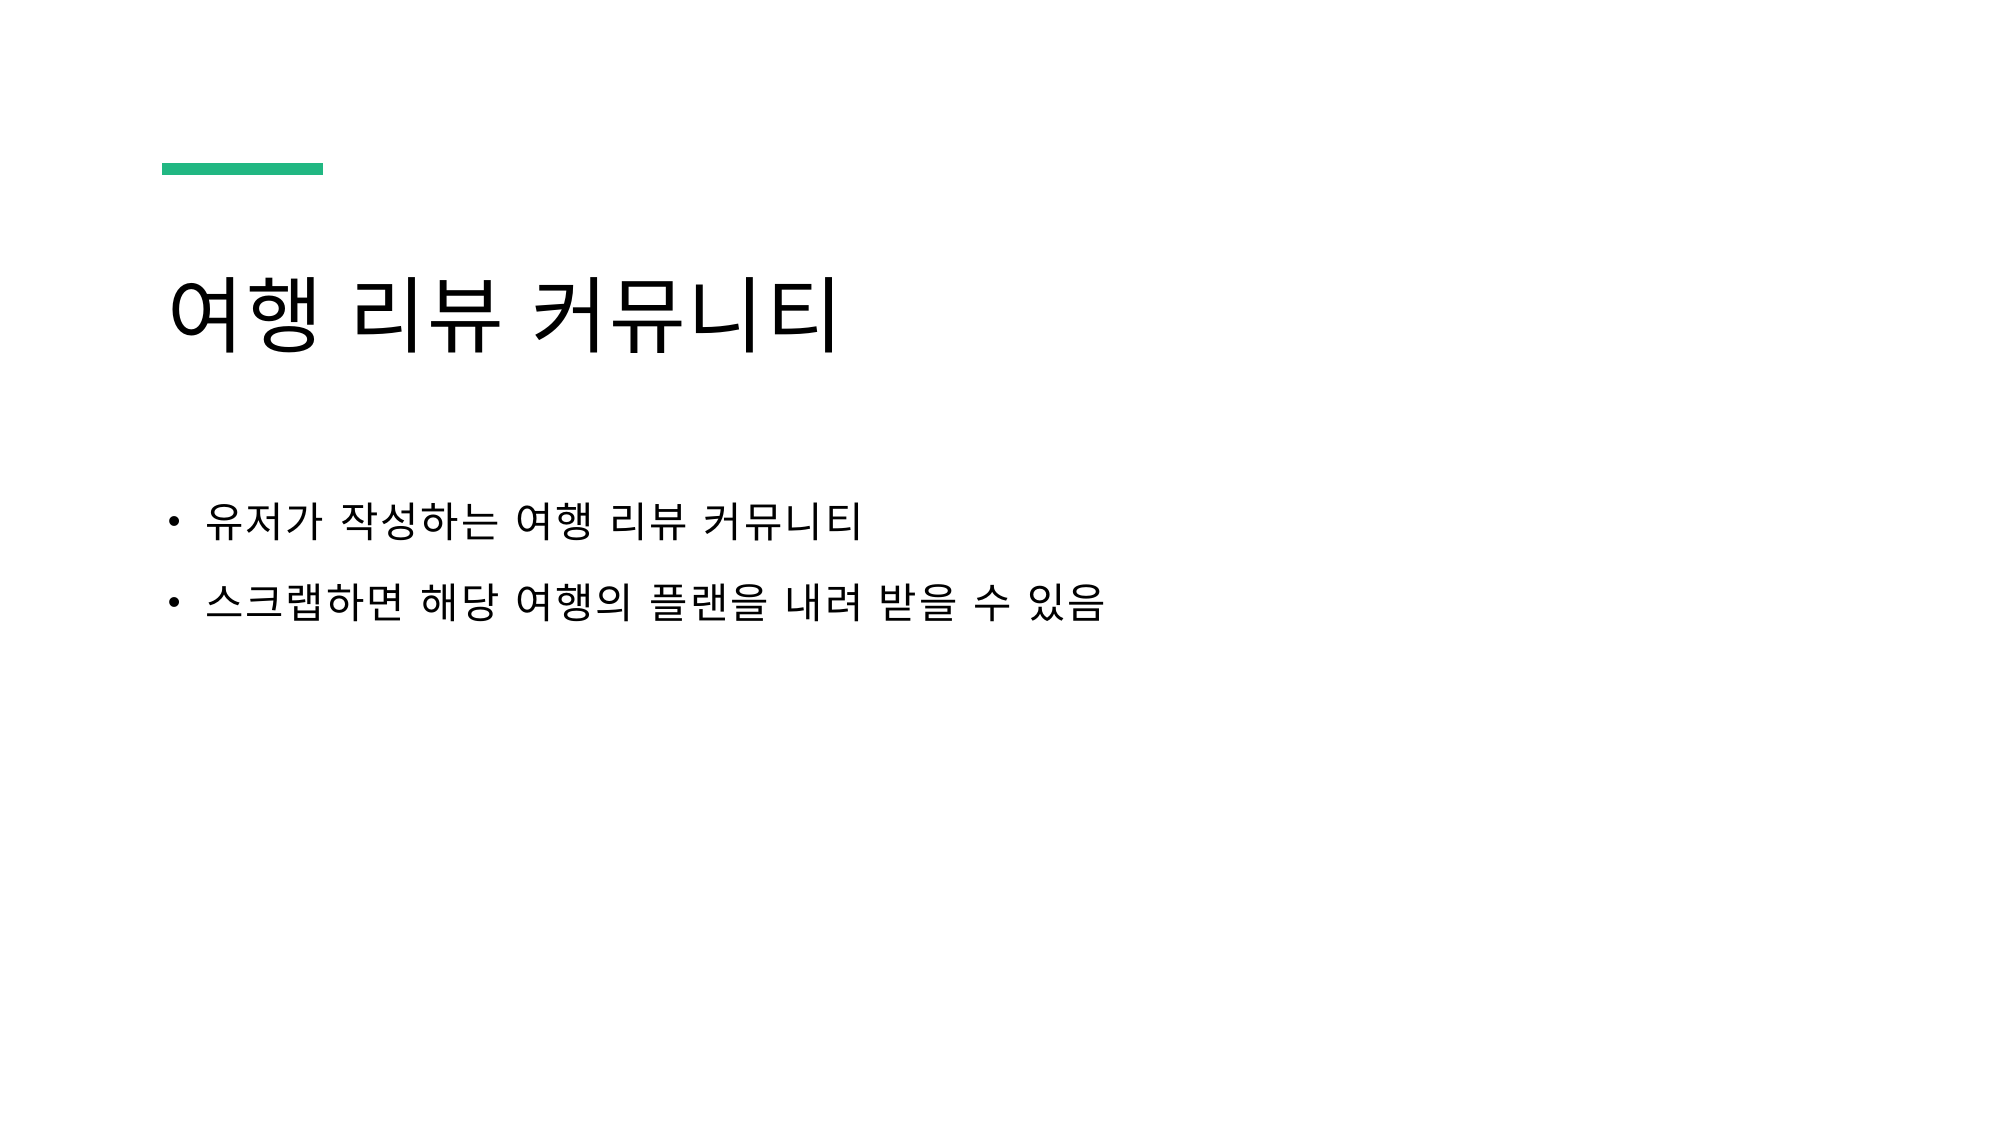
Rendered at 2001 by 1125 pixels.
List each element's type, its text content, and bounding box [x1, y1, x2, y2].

list 유저가 작성하는 여행 리뷰 커뮤니티 스크랩하면 해당 여행의 플랜을 내려 받을 수 있음 [150, 468, 1850, 975]
title 여행 리뷰 커뮤니티 [150, 224, 1850, 441]
